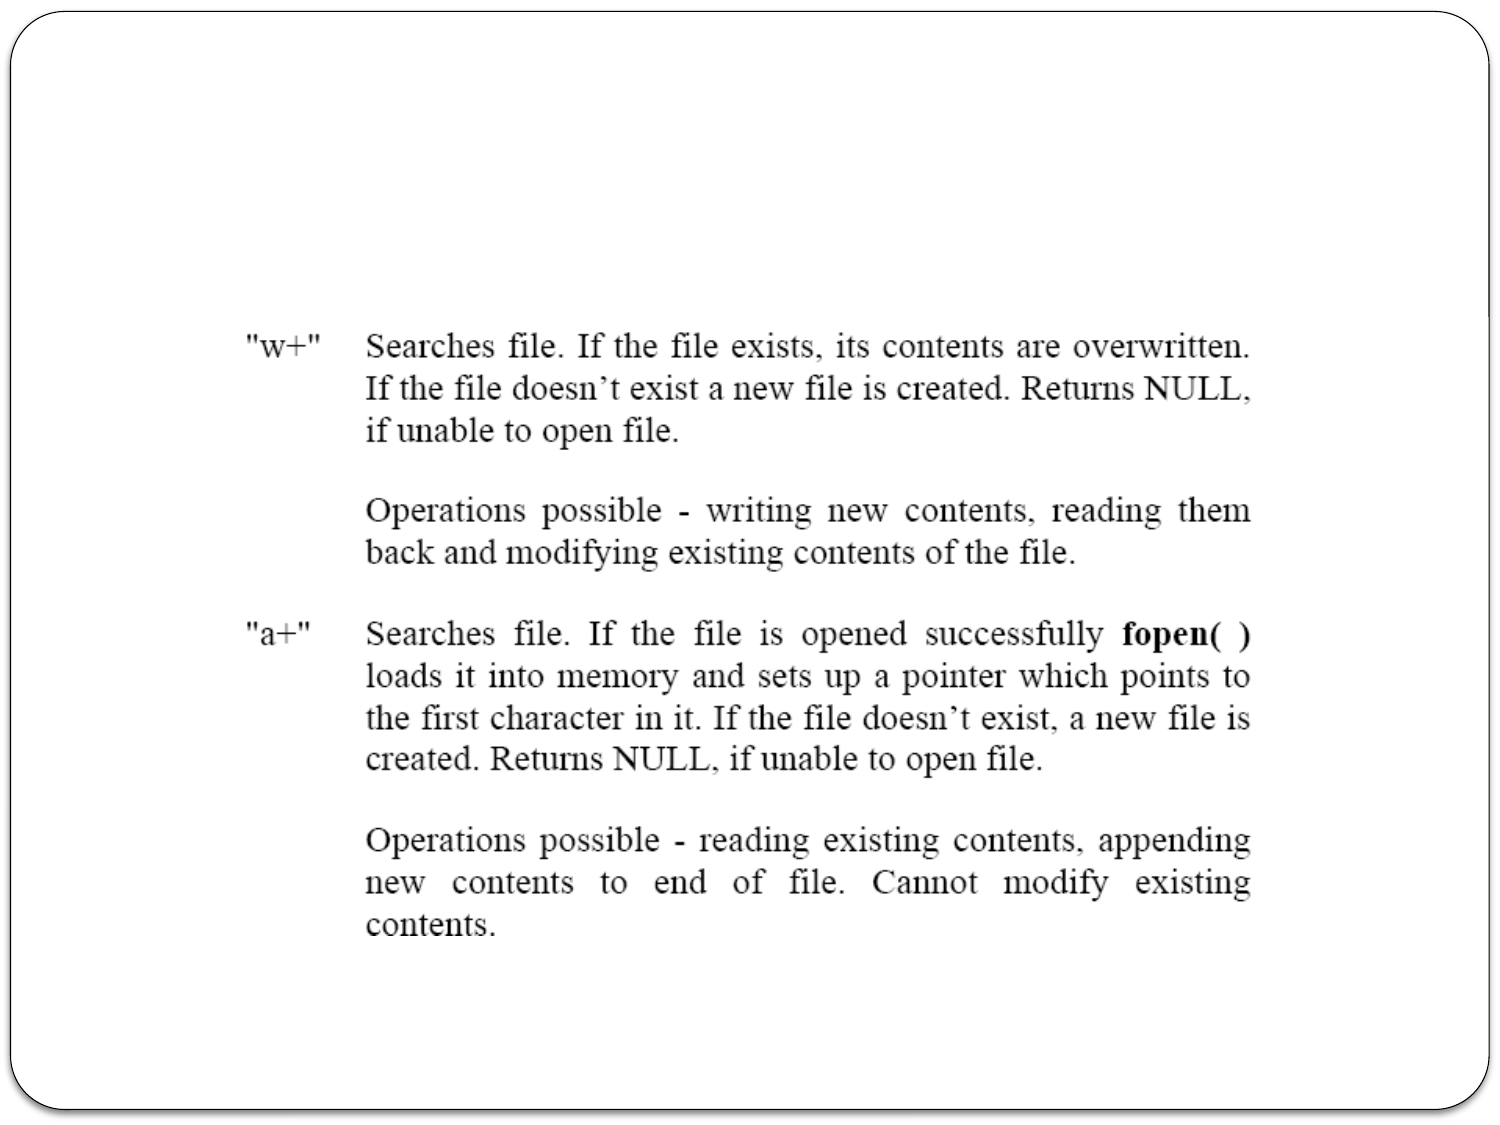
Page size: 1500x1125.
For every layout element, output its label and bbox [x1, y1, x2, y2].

list [232, 288, 1343, 937]
